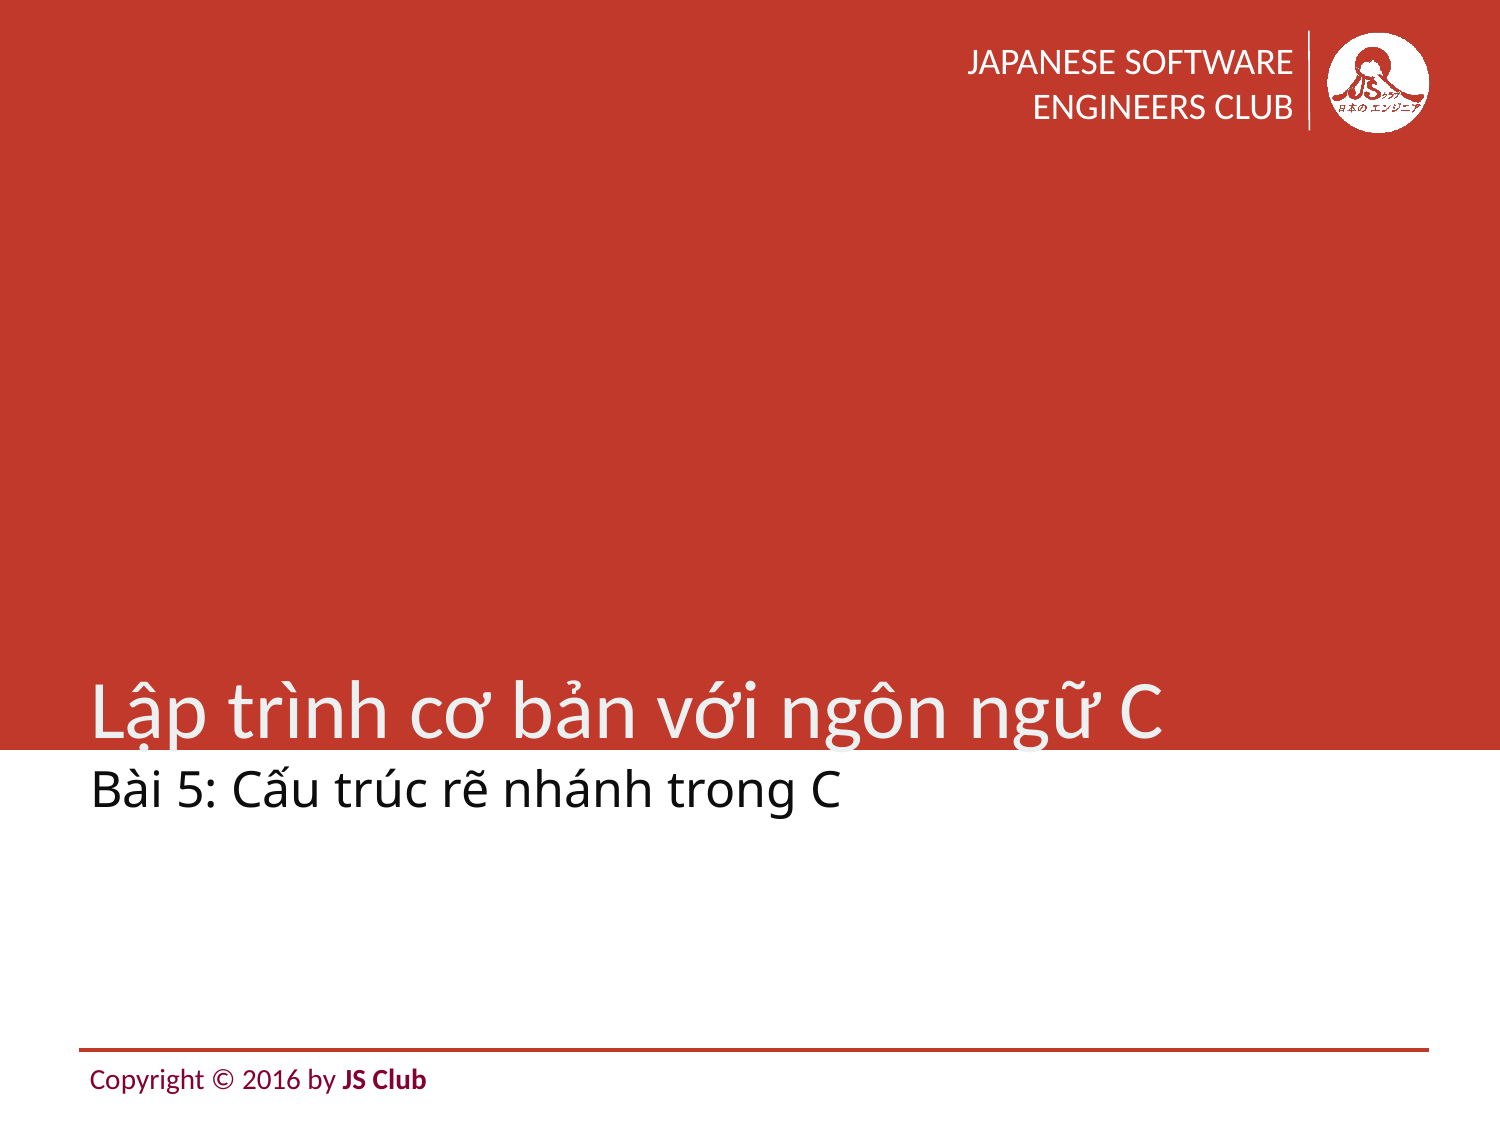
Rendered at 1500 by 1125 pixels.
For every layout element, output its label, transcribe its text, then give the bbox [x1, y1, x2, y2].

title Lập trình cơ bản với ngôn ngữ C [75, 458, 1455, 763]
subtitle Bài 5: Cấu trúc rẽ nhánh trong C [75, 750, 1428, 934]
picture [1326, 30, 1430, 135]
